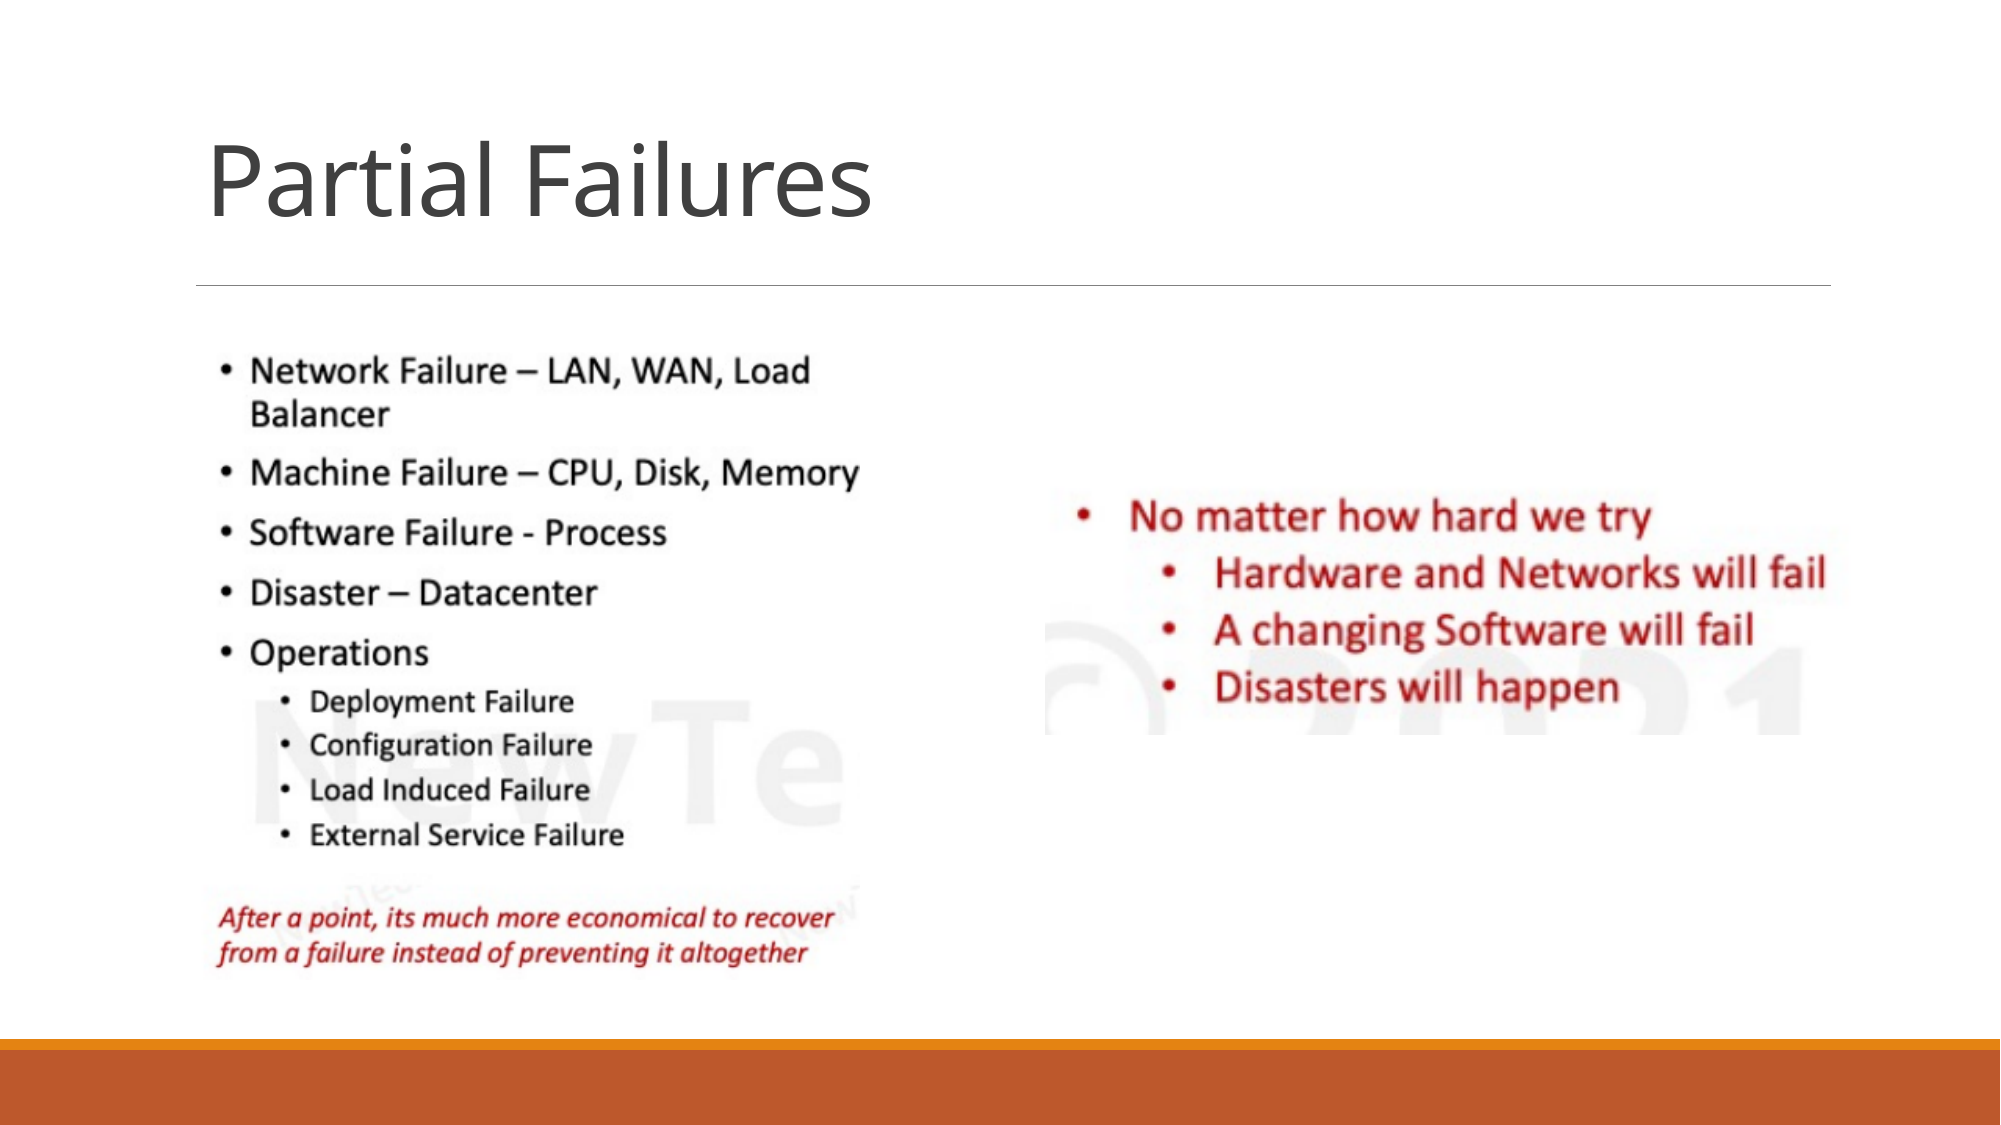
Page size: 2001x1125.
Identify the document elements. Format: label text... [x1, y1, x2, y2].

title Partial Failures [190, 127, 1800, 244]
picture [1044, 458, 1865, 735]
picture [189, 319, 860, 981]
